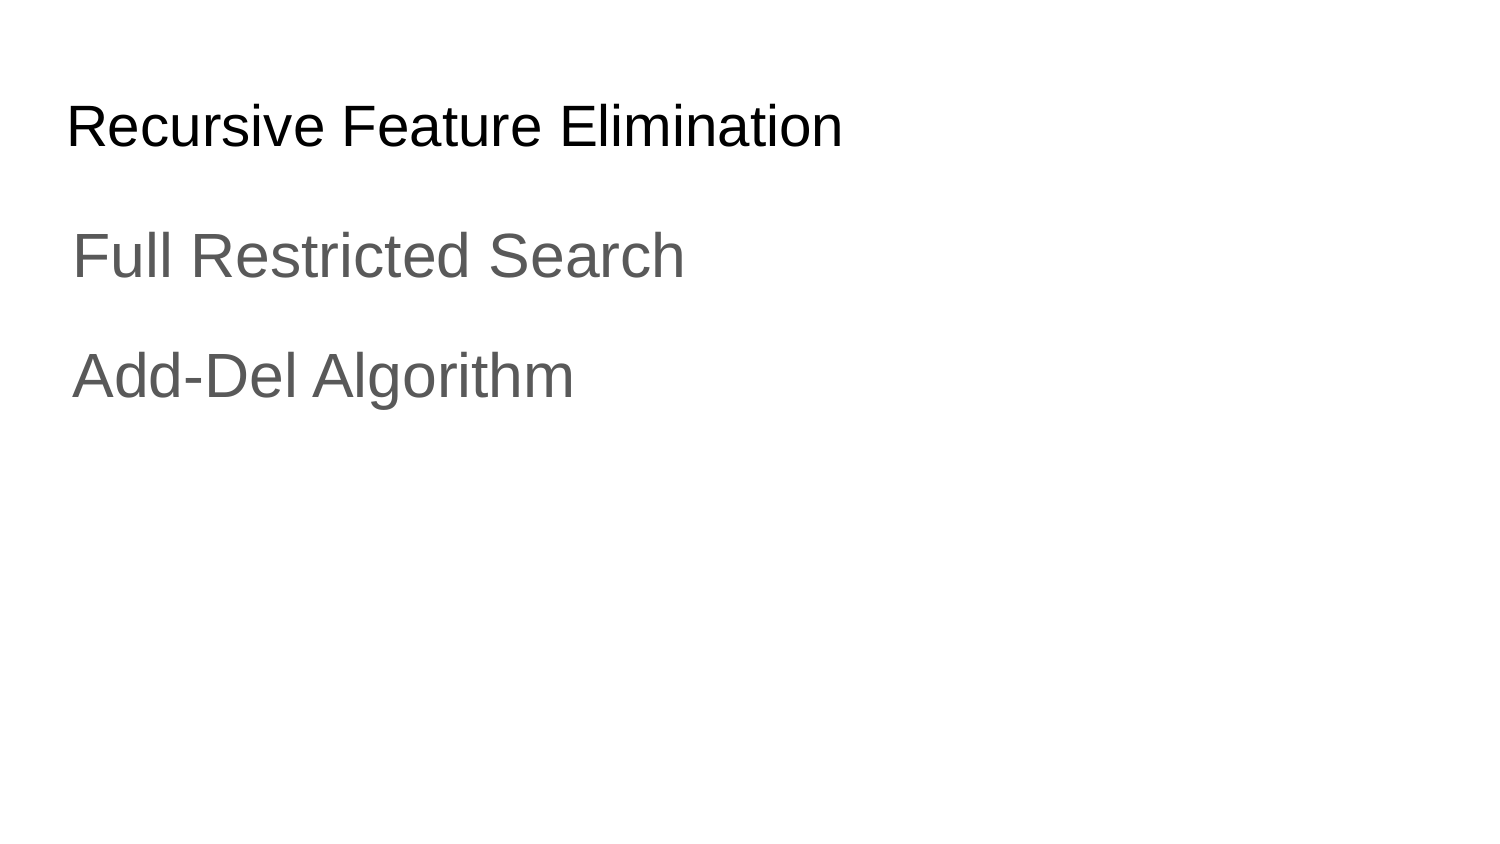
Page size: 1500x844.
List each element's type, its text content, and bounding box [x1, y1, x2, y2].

title Recursive Feature Elimination [51, 72, 1449, 167]
list Full Restricted Search Add-Del Algorithm [51, 189, 1449, 459]
